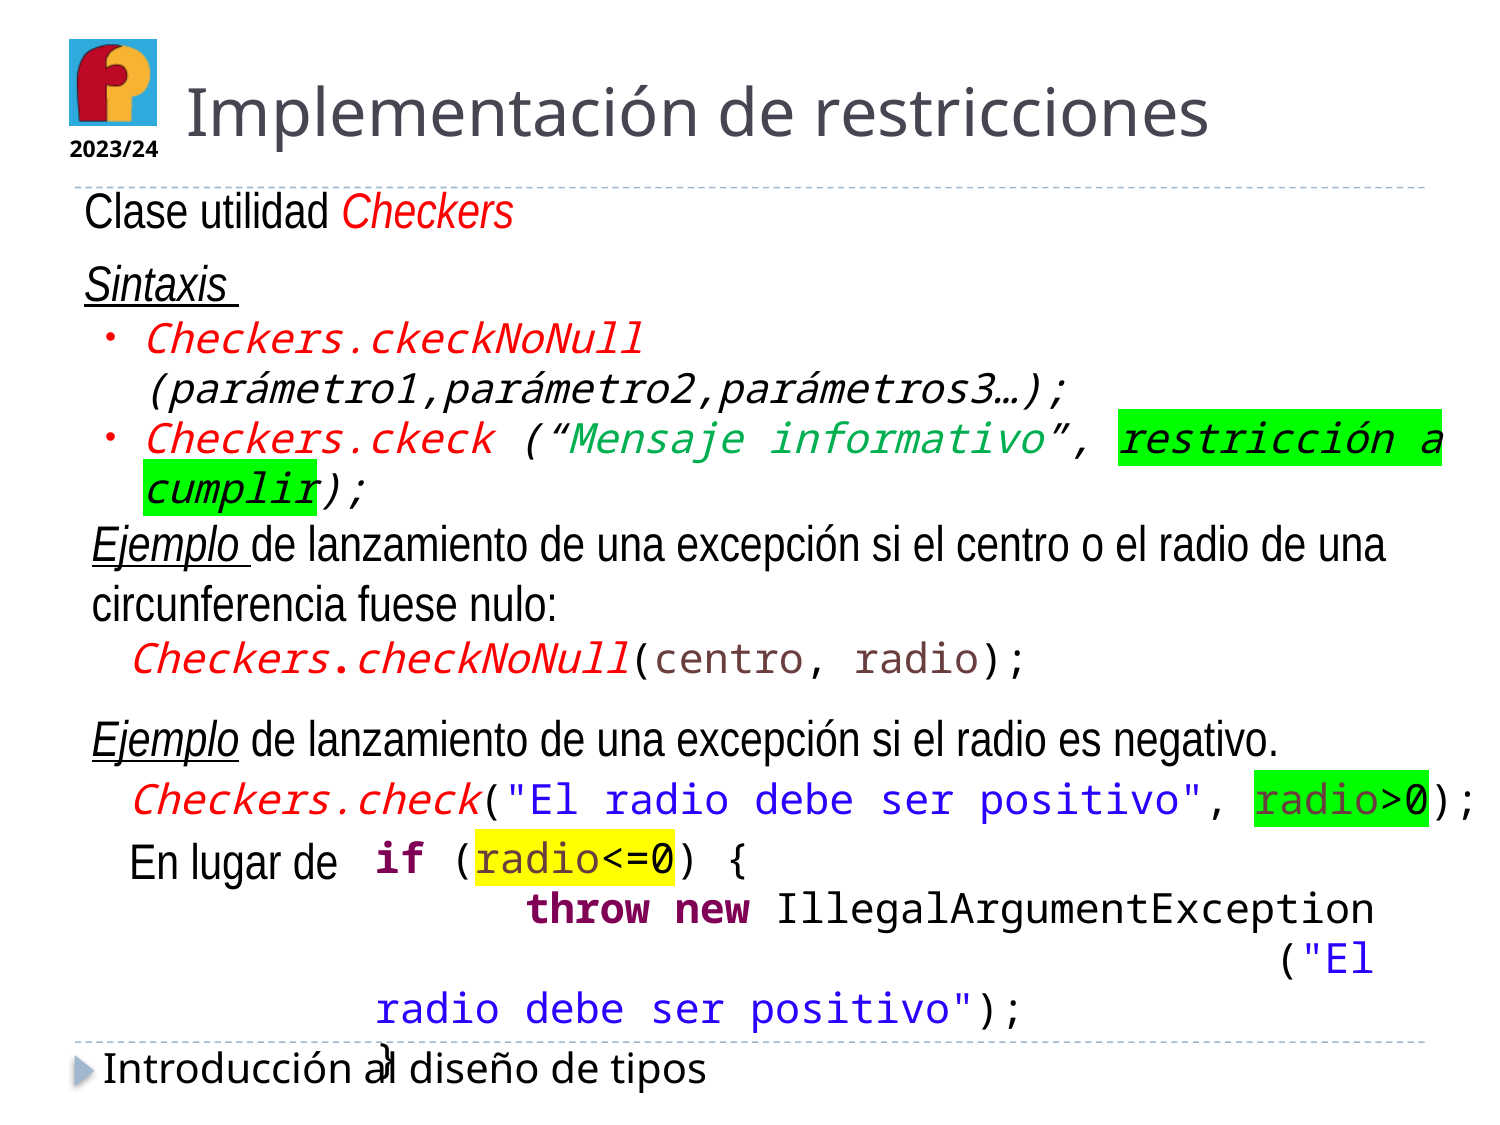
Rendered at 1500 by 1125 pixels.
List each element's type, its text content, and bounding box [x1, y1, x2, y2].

text_box if (radio<=0) { throw new IllegalArgumentException ("El radio debe ser positivo"); } [360, 824, 1483, 1090]
title Implementación de restricciones [172, 39, 1500, 157]
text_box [56, 38, 172, 171]
list Clase utilidad Checkers Sintaxis Checkers.ckeckNoNull (parámetro1,parámetro2,parámetros3…); Checkers.ckeck (“Mensaje informativo”, restricción a cumplir); Ejemplo de lanzamiento de una excepción si el centro o el radio de una circunferencia fuese nulo: Checkers.checkNoNull(centro, radio); Ejemplo de lanzamiento de una excepción si el radio es negativo. Checkers.check("El radio debe ser positivo", radio>0); En lugar de [69, 171, 1500, 1042]
